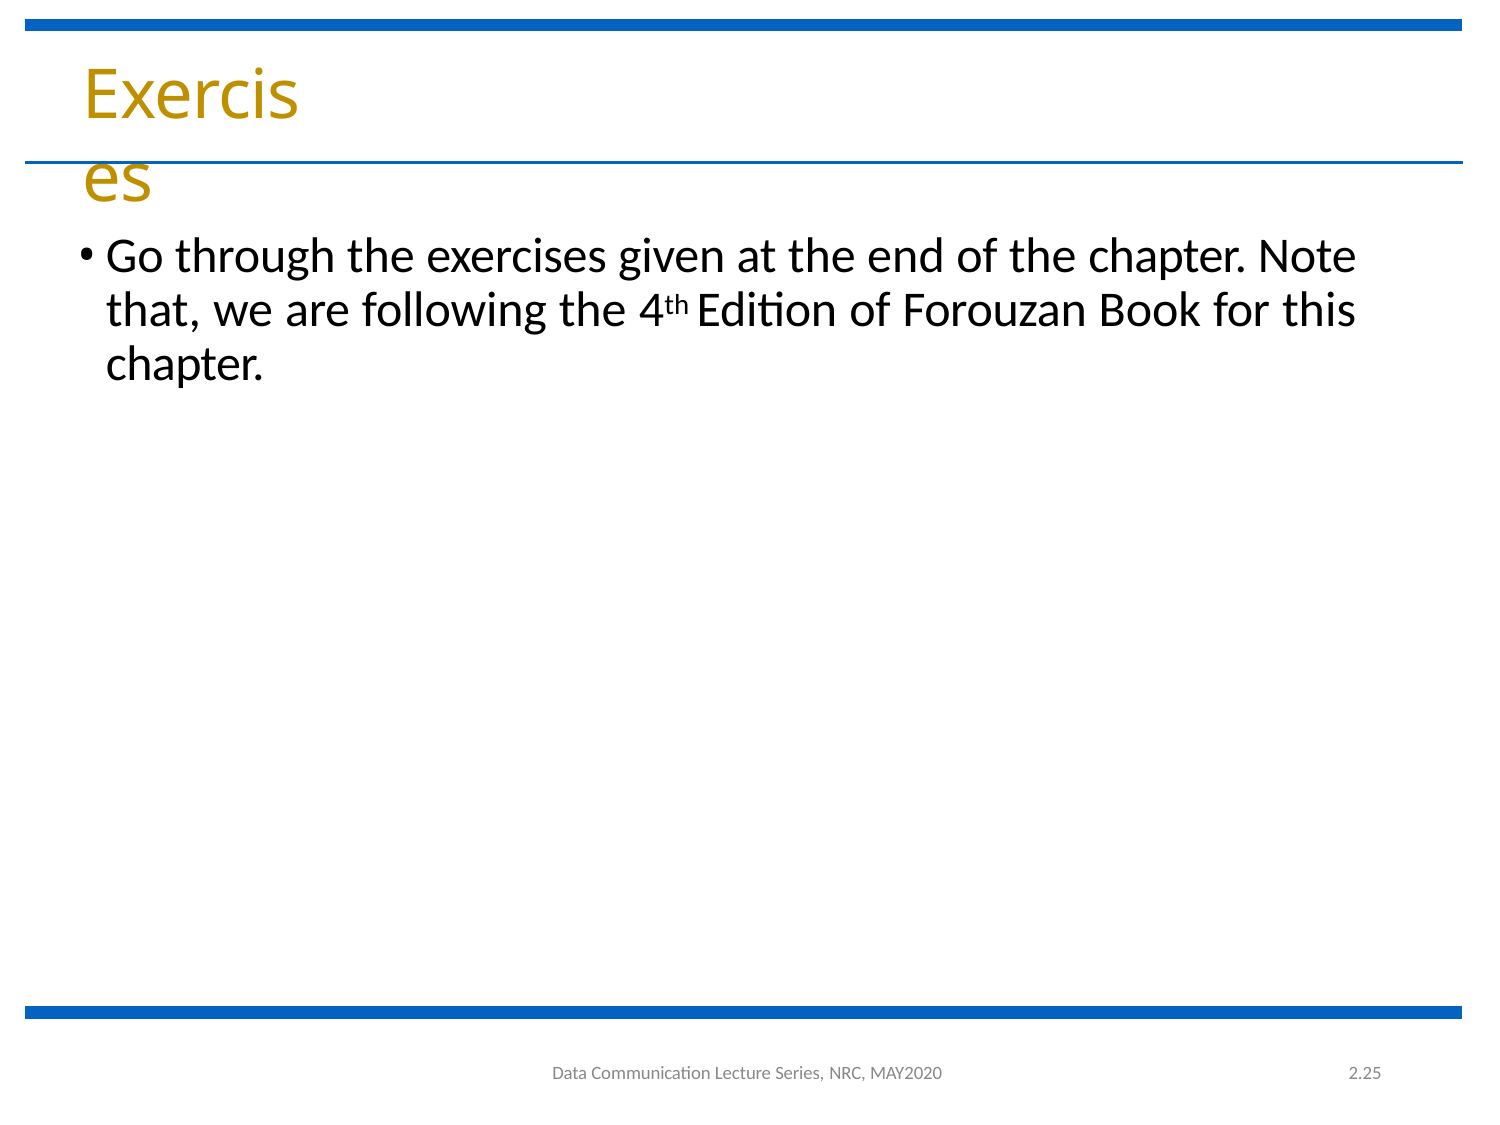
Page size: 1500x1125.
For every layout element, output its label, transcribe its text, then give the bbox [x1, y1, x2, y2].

slide_number 2.25 [1346, 1060, 1389, 1125]
footer Data Communication Lecture Series, NRC, MAY2020 [550, 1062, 950, 1125]
title Exercises [80, 48, 331, 162]
title Exercises [80, 163, 331, 221]
text_box Go through the exercises given at the end of the chapter. Note that, we are following the 4th Edition of Forouzan Book for this chapter. [71, 221, 1374, 392]
